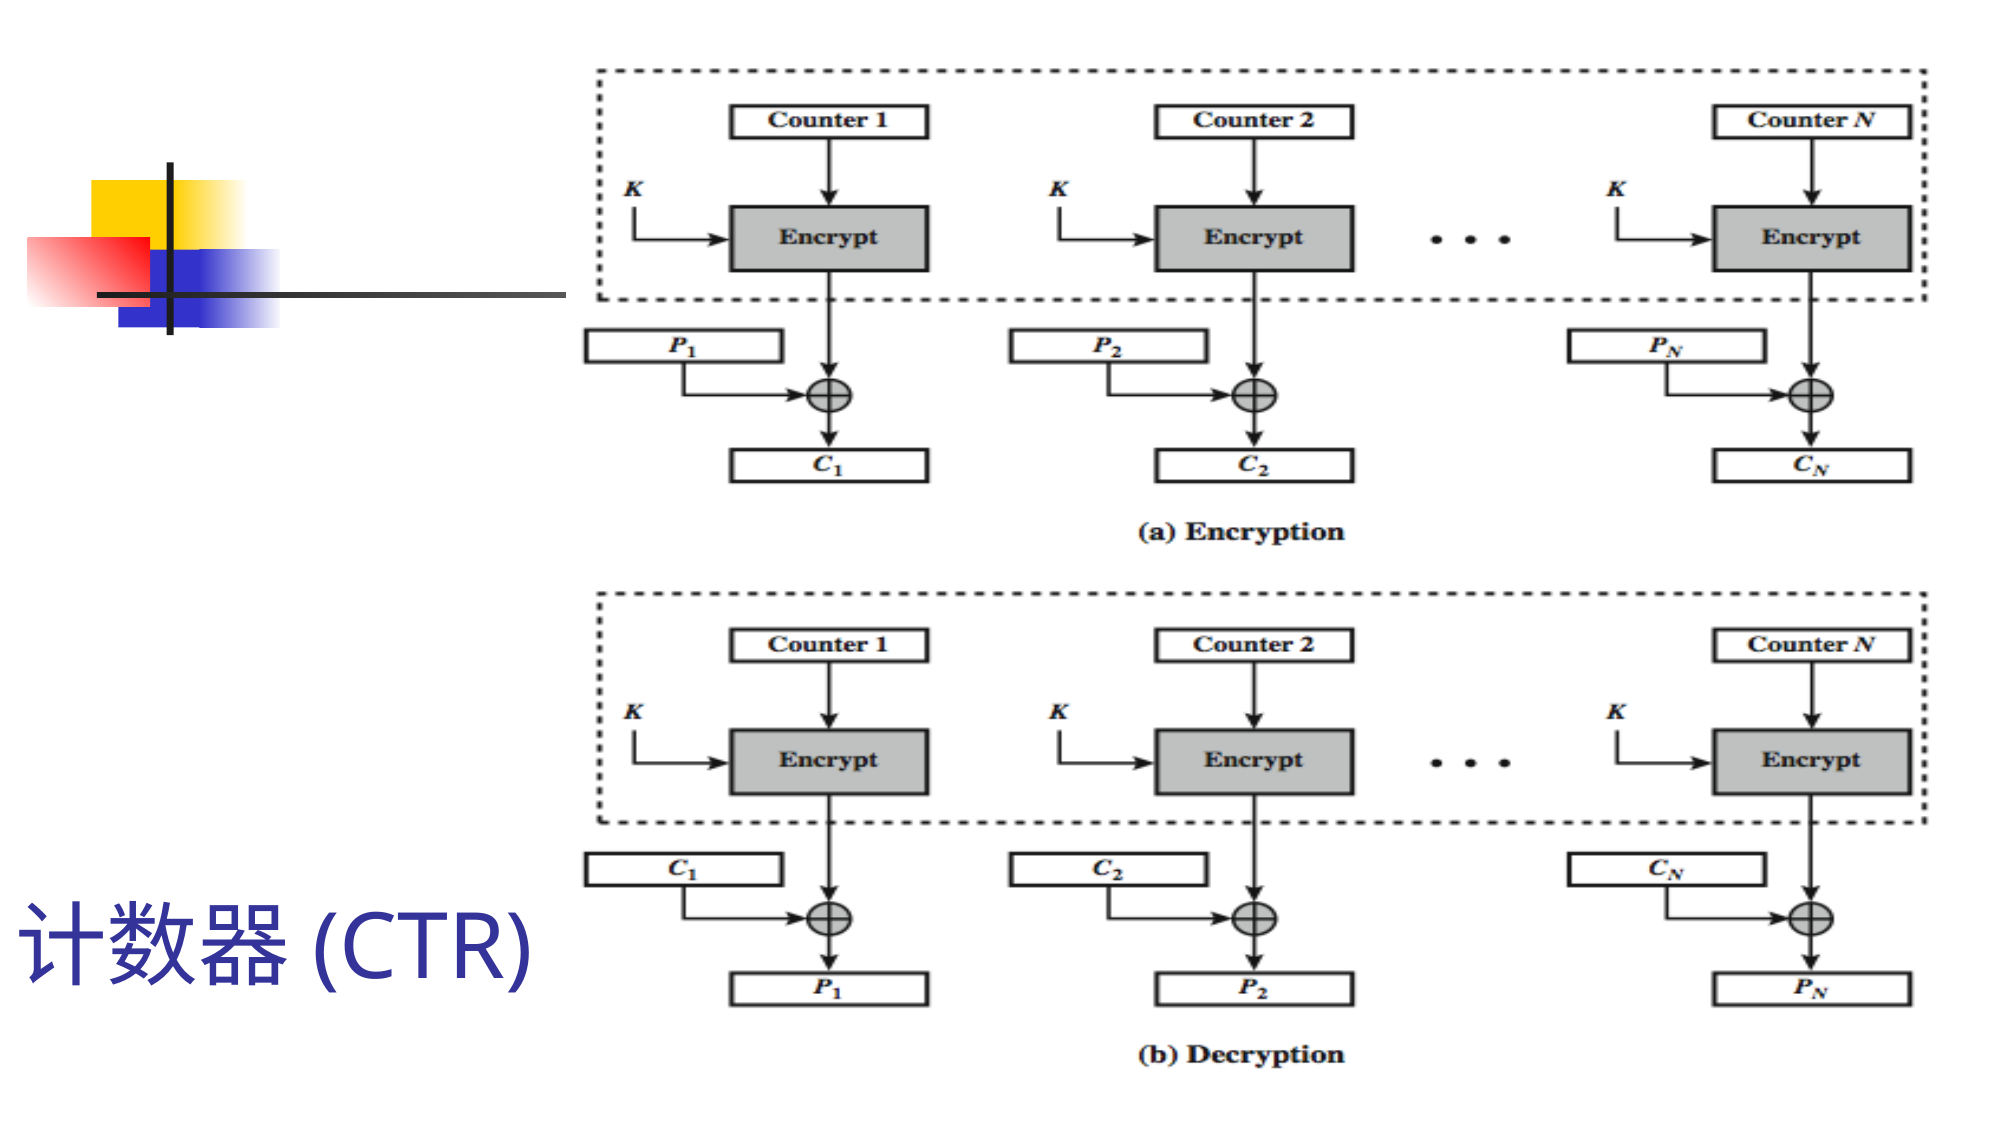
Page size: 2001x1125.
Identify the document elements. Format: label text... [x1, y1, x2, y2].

picture [566, 37, 1948, 1095]
title 计数器(CTR) [0, 50, 566, 1005]
